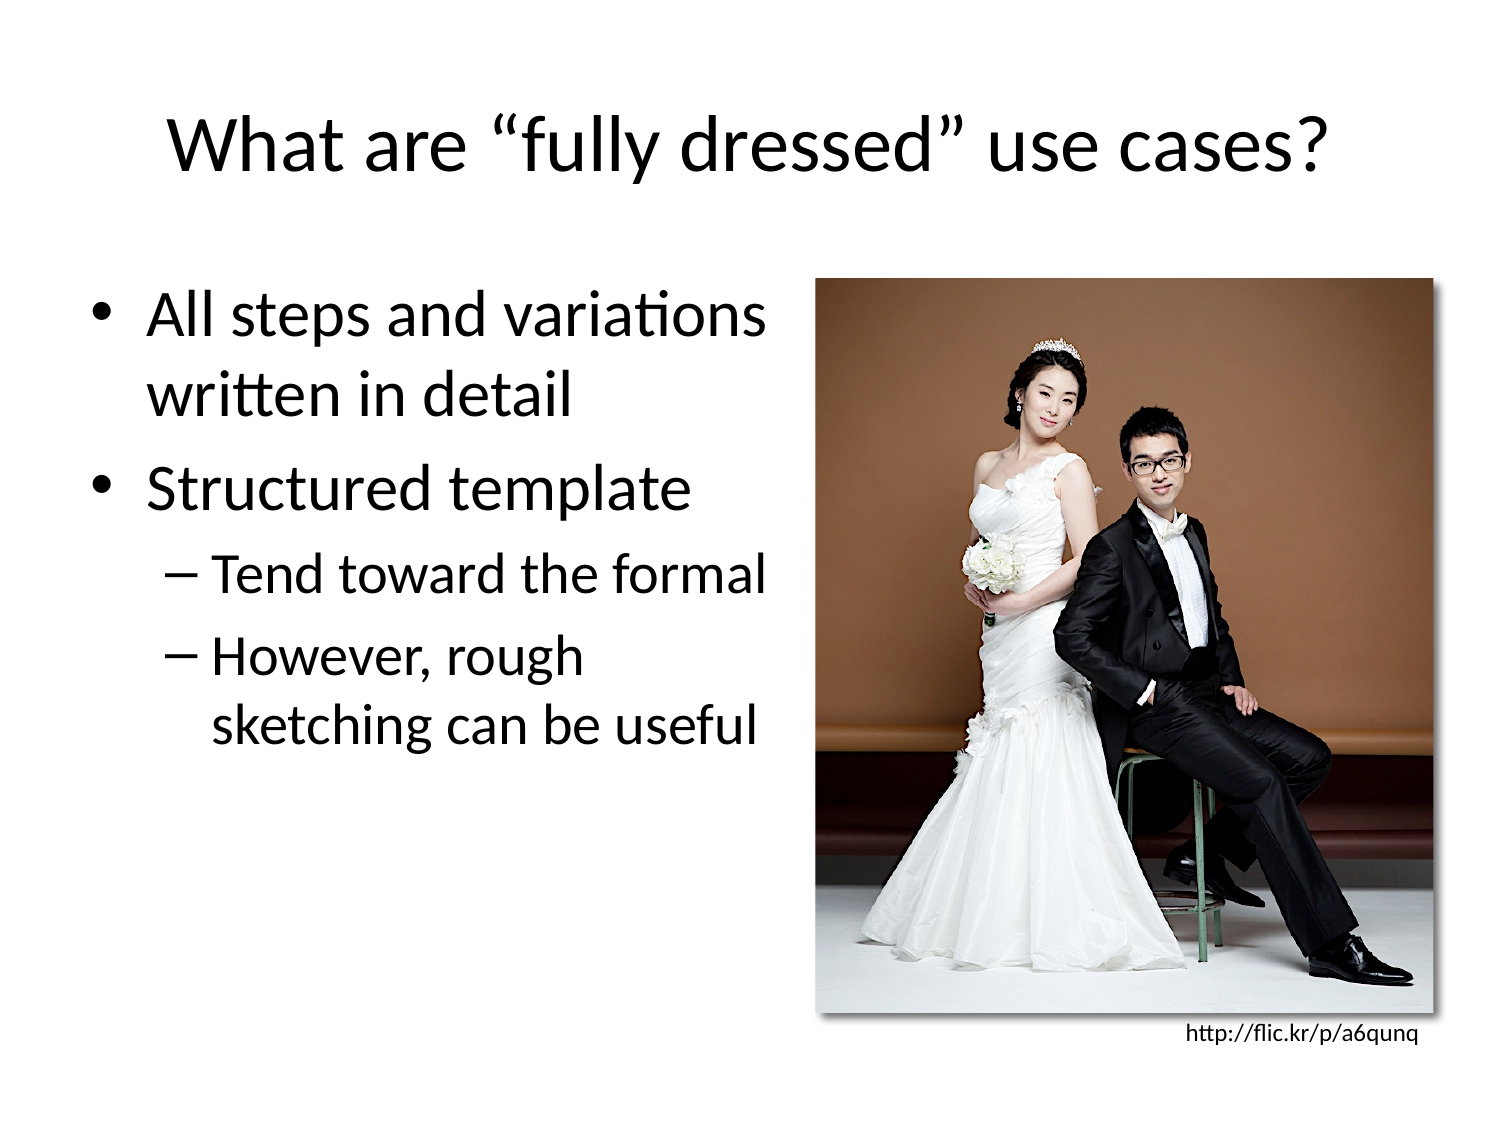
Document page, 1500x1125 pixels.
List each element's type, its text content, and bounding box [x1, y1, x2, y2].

title What are “fully dressed” use cases? [75, 45, 1425, 233]
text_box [815, 278, 1434, 1054]
list All steps and variations written in detail Structured template Tend toward the formal However, rough sketching can be useful [75, 262, 816, 1005]
